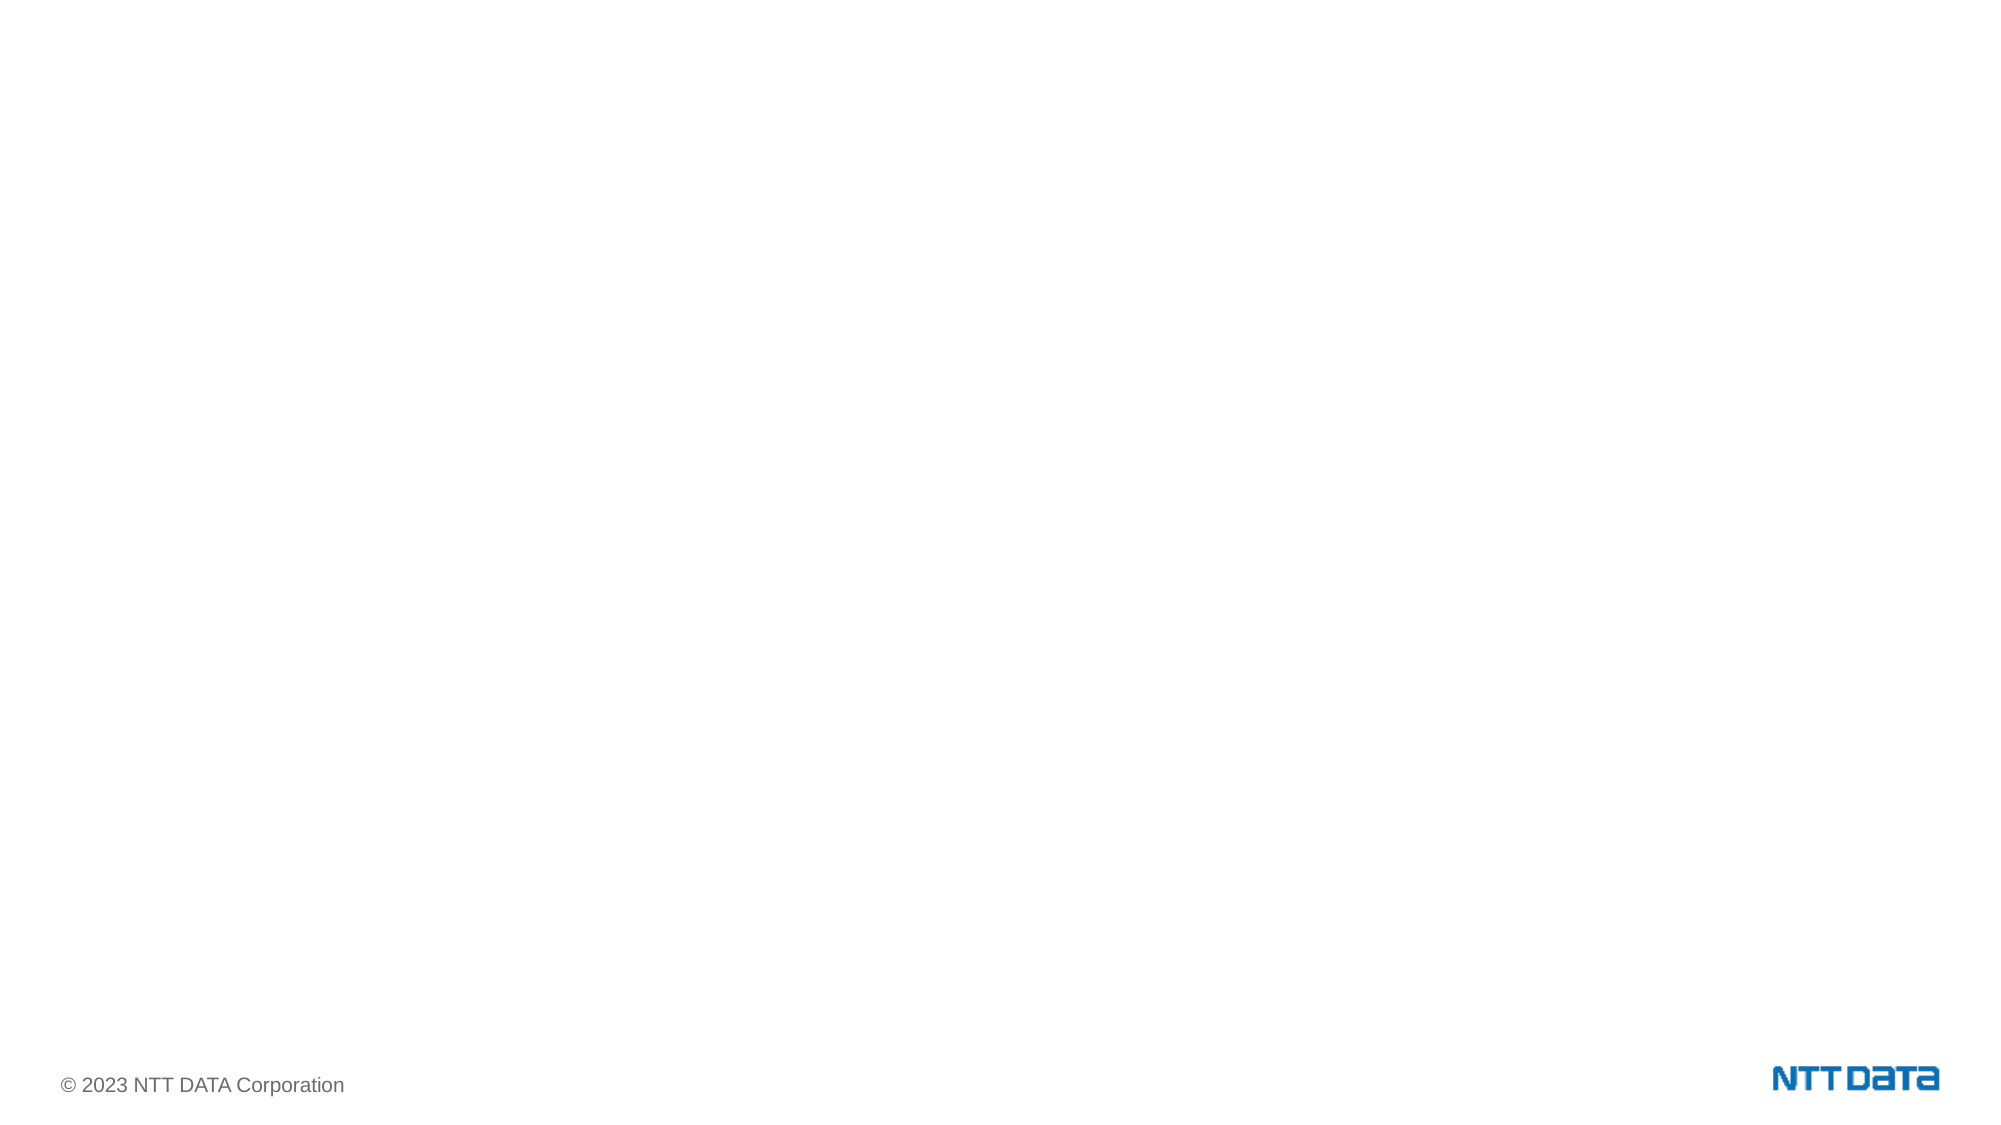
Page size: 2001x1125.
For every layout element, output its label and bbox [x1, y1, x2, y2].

picture [1761, 1054, 1952, 1103]
